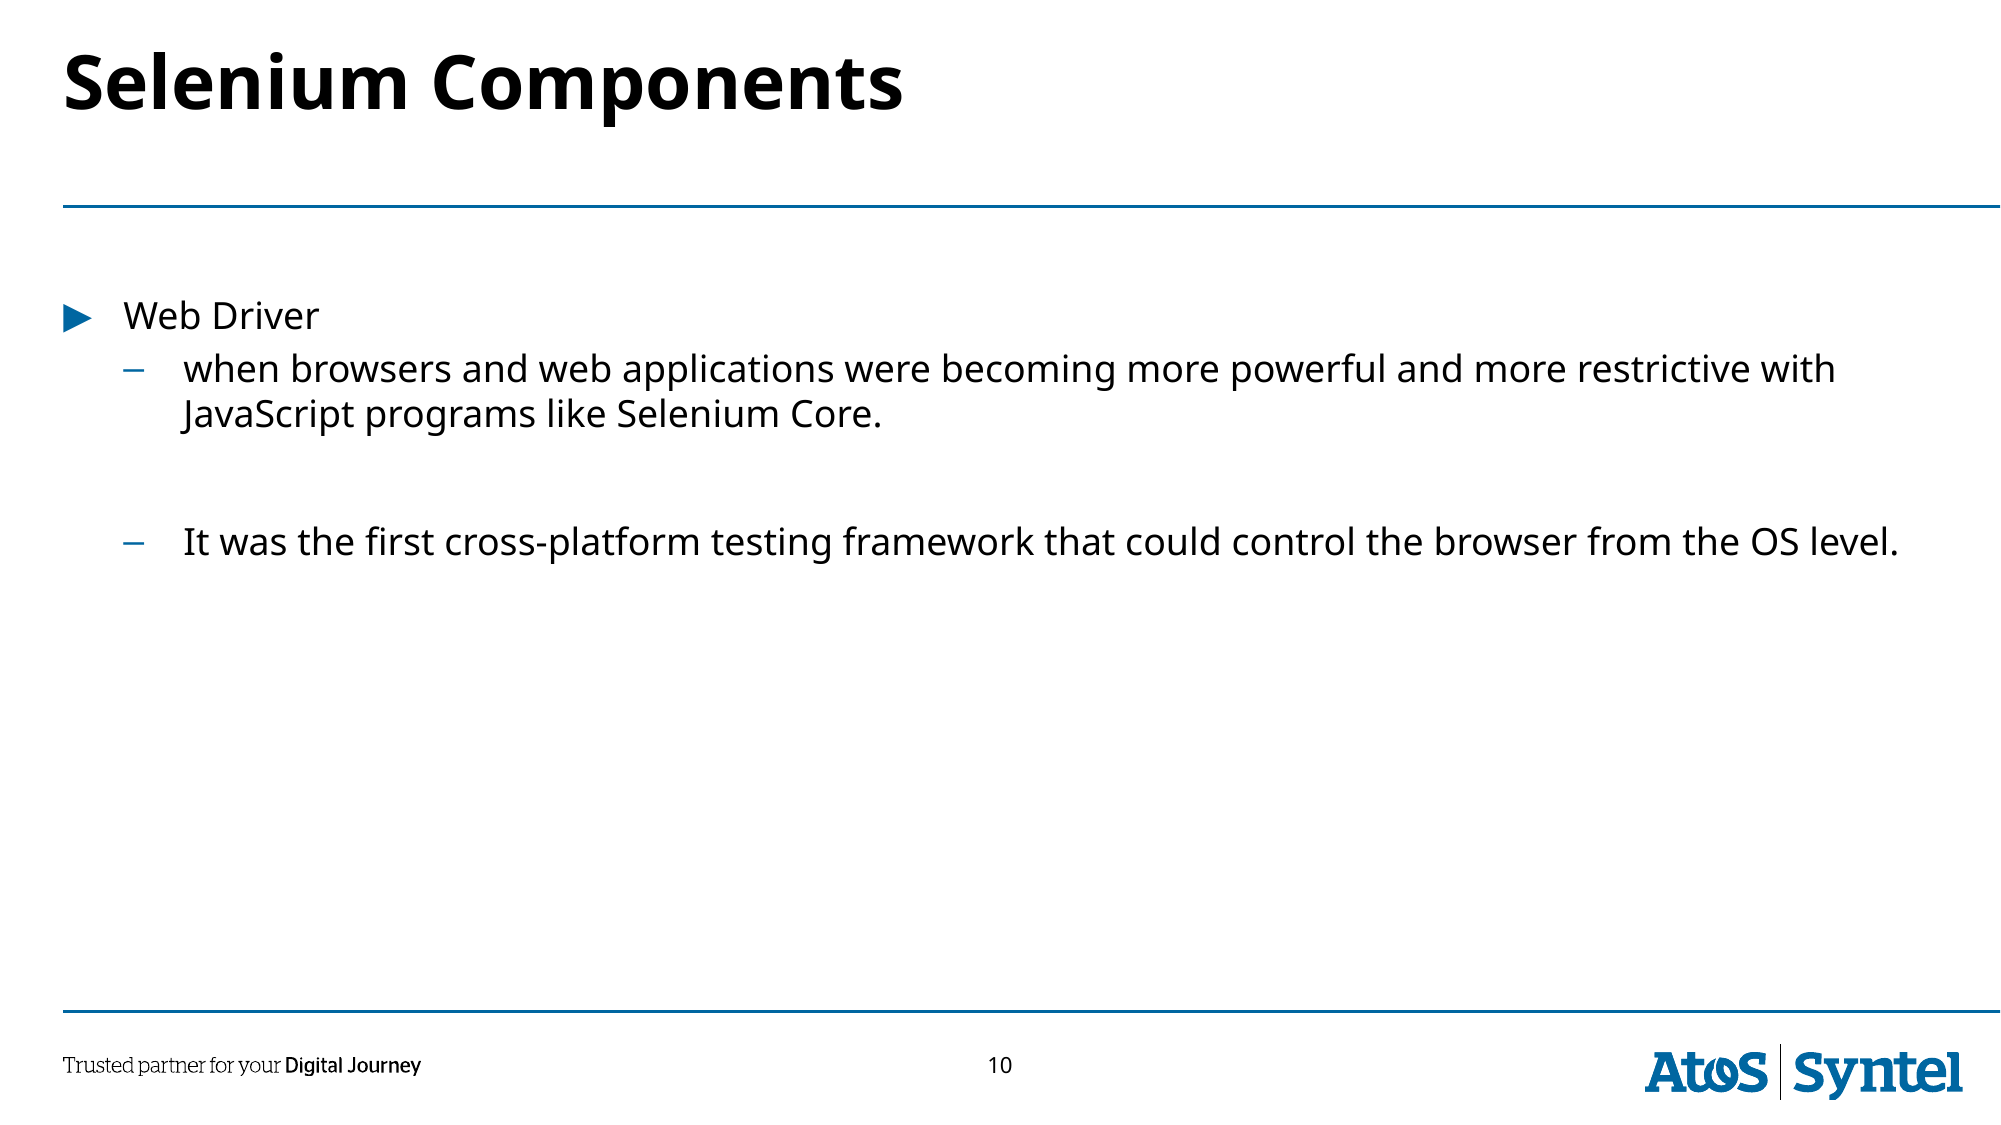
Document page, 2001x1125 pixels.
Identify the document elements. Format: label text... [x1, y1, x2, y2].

list Web Driver when browsers and web applications were becoming more powerful and more restrictive with JavaScript programs like Selenium Core. It was the first cross-platform testing framework that could control the browser from the OS level. [63, 238, 1962, 983]
title Selenium Components [63, 26, 1961, 185]
